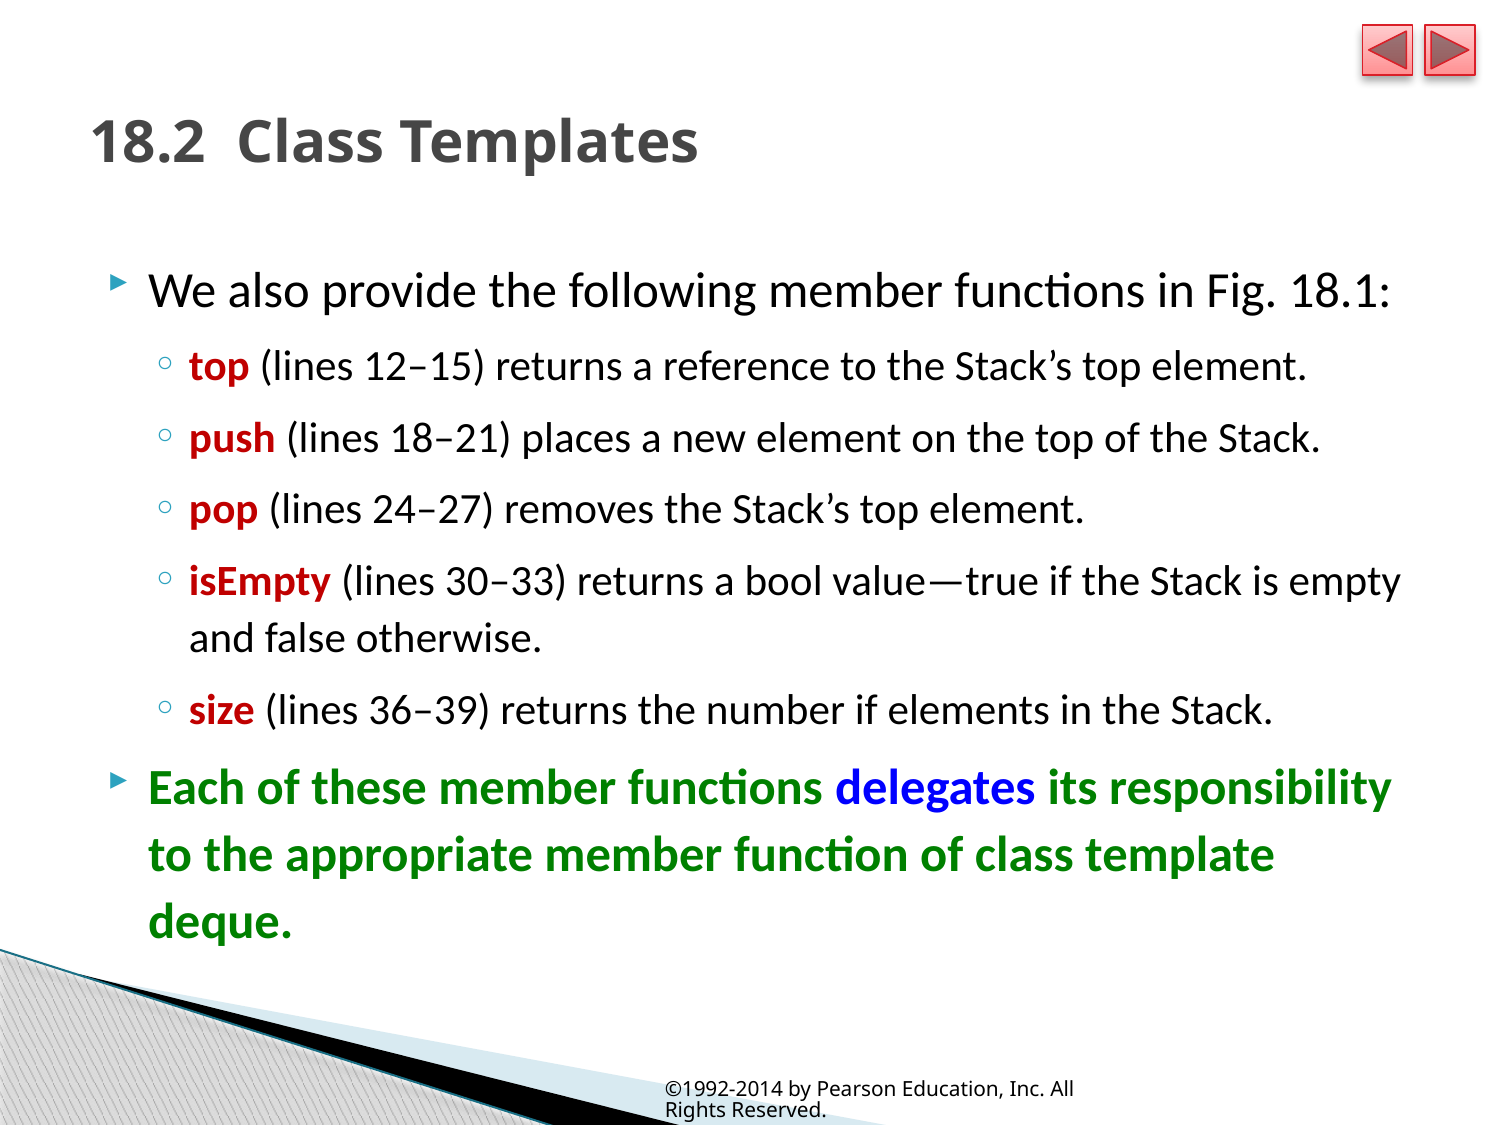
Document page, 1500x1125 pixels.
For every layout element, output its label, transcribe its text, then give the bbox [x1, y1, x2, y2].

list We also provide the following member functions in Fig. 18.1: top (lines 12–15) returns a reference to the Stack’s top element. push (lines 18–21) places a new element on the top of the Stack. pop (lines 24–27) removes the Stack’s top element. isEmpty (lines 30–33) returns a bool value—true if the Stack is empty and false otherwise. size (lines 36–39) returns the number if elements in the Stack. Each of these member functions delegates its responsibility to the appropriate member function of class template deque. [75, 242, 1425, 1013]
footer ©1992-2014 by Pearson Education, Inc. All Rights Reserved. [650, 1051, 1105, 1112]
title 18.2 Class Templates [75, 45, 1425, 233]
